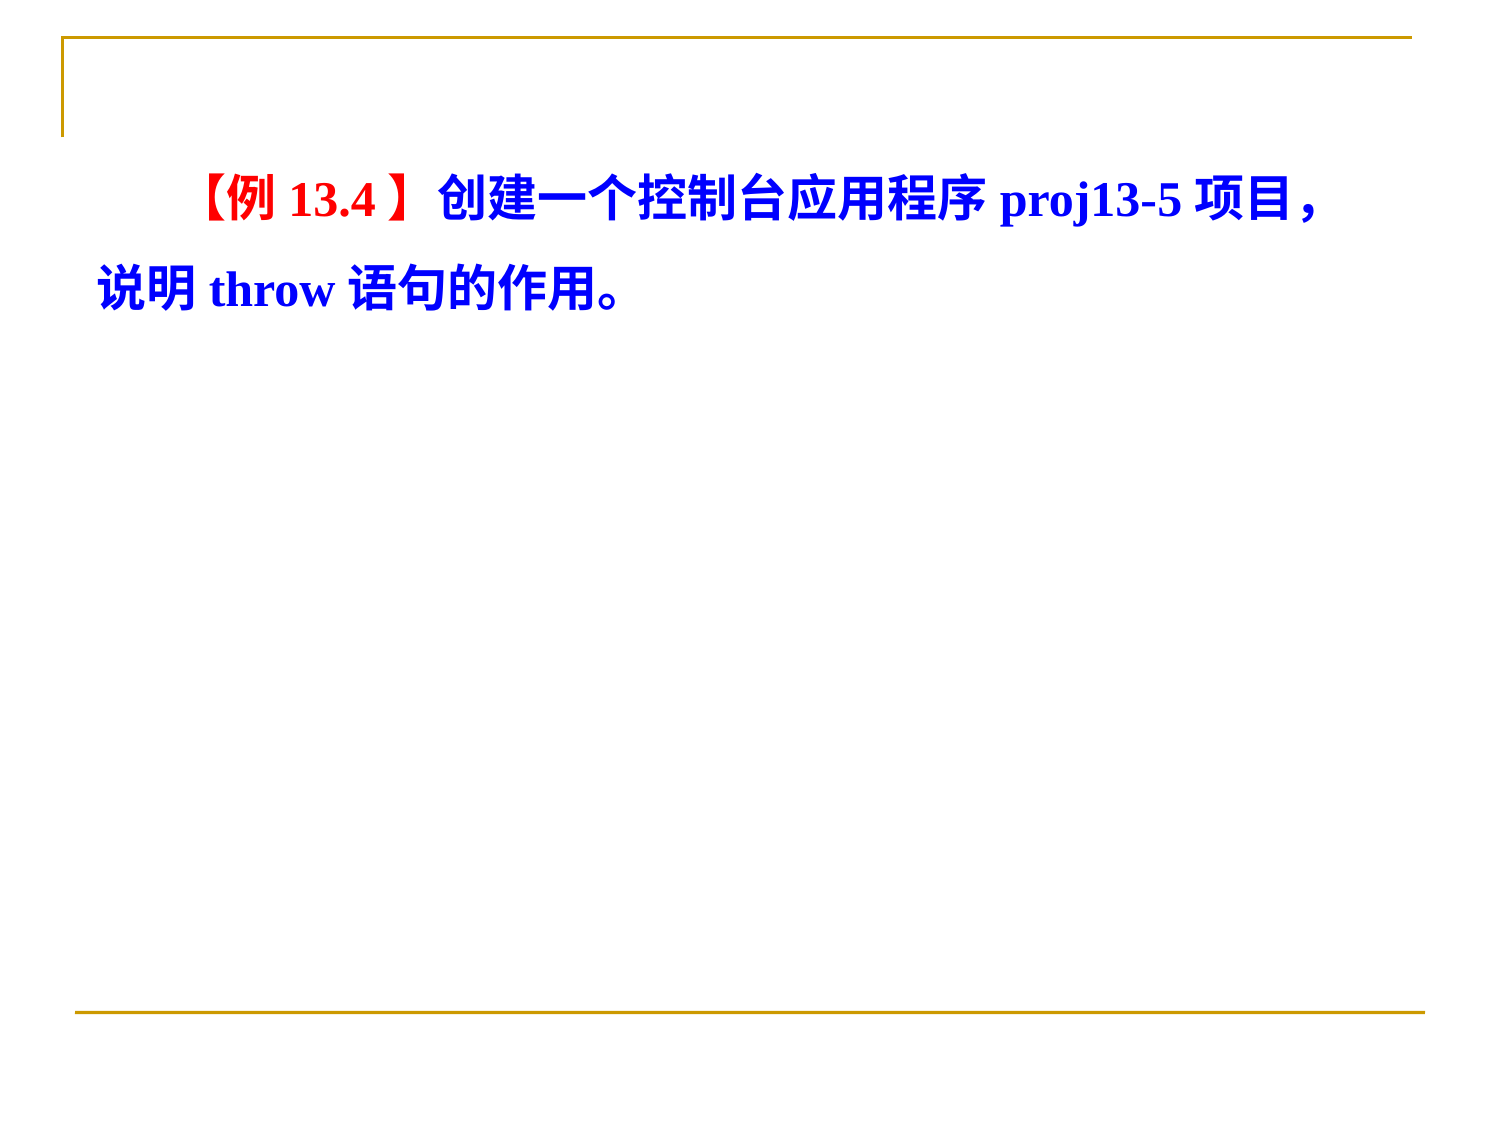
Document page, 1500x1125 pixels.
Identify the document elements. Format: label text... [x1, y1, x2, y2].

text_box 【例13.4】创建一个控制台应用程序proj13-5项目，说明throw语句的作用。 [81, 128, 1371, 324]
